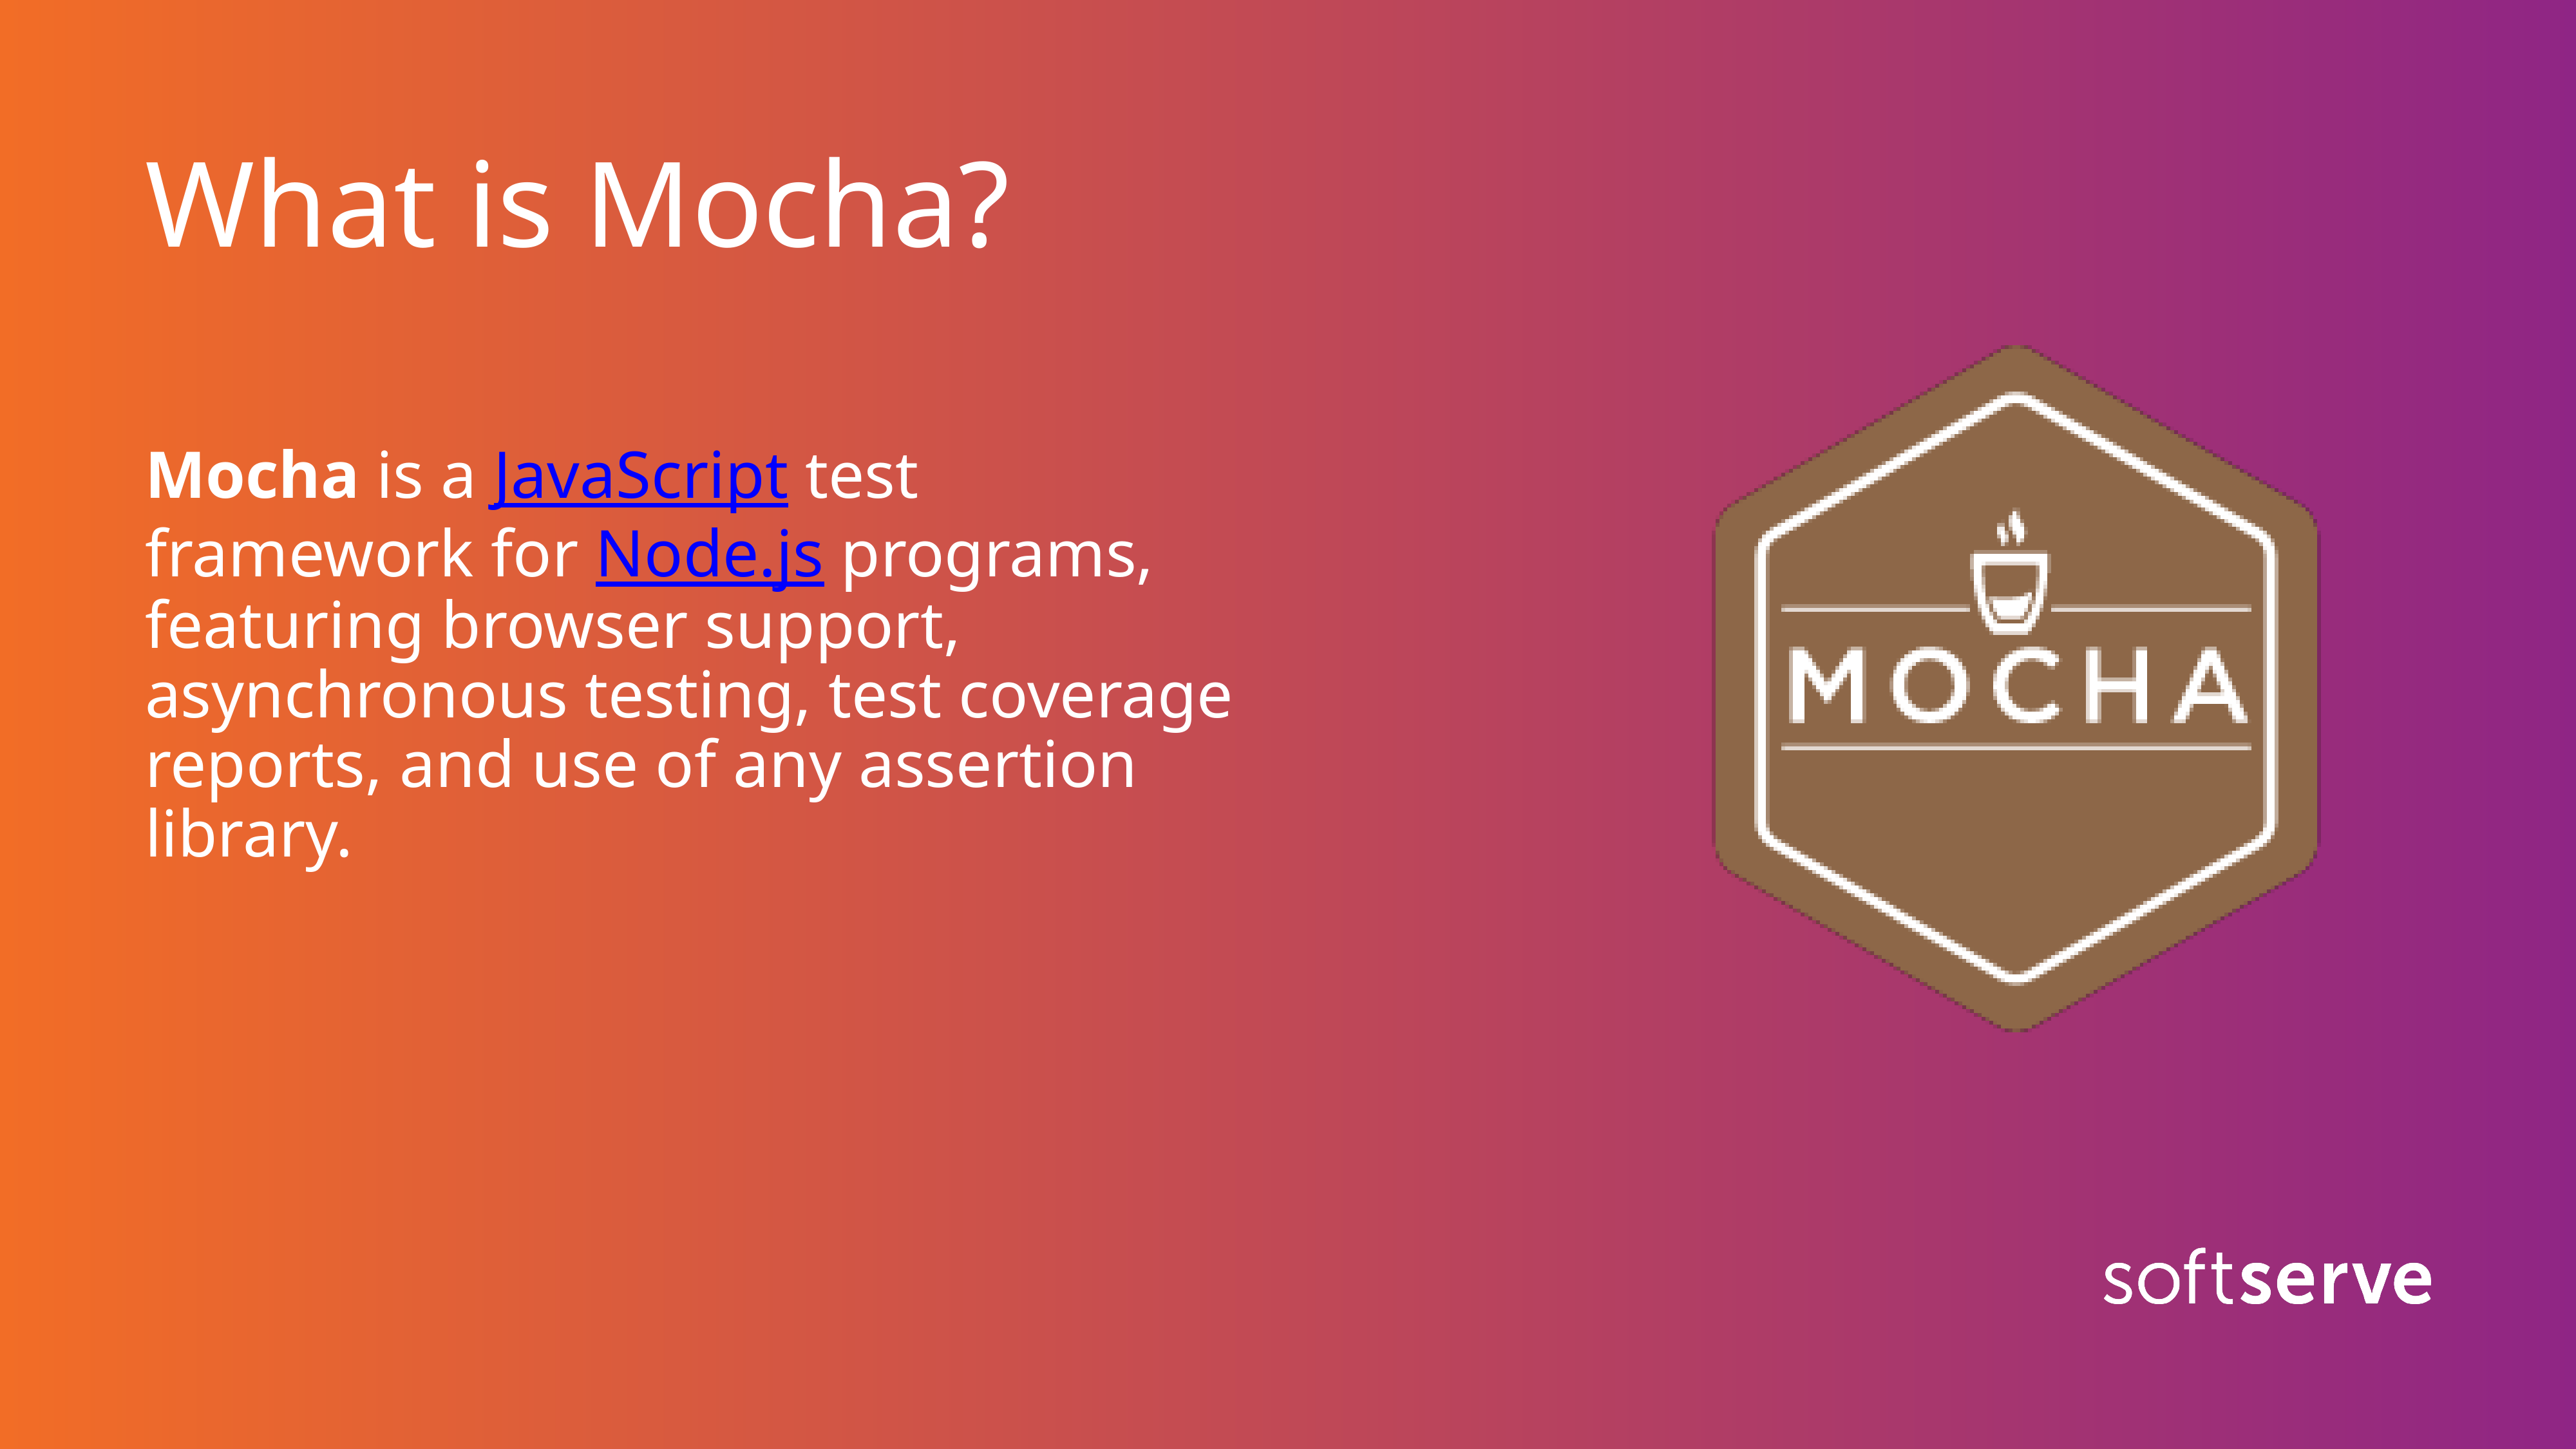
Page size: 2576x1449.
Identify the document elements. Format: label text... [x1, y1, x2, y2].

list Mocha is a JavaScript test framework for Node.js programs, featuring browser support, asynchronous testing, test coverage reports, and use of any assertion library. [144, 434, 1261, 1153]
picture [1646, 319, 2387, 1059]
title What is Mocha? [144, 144, 2432, 290]
picture [2104, 1247, 2431, 1304]
